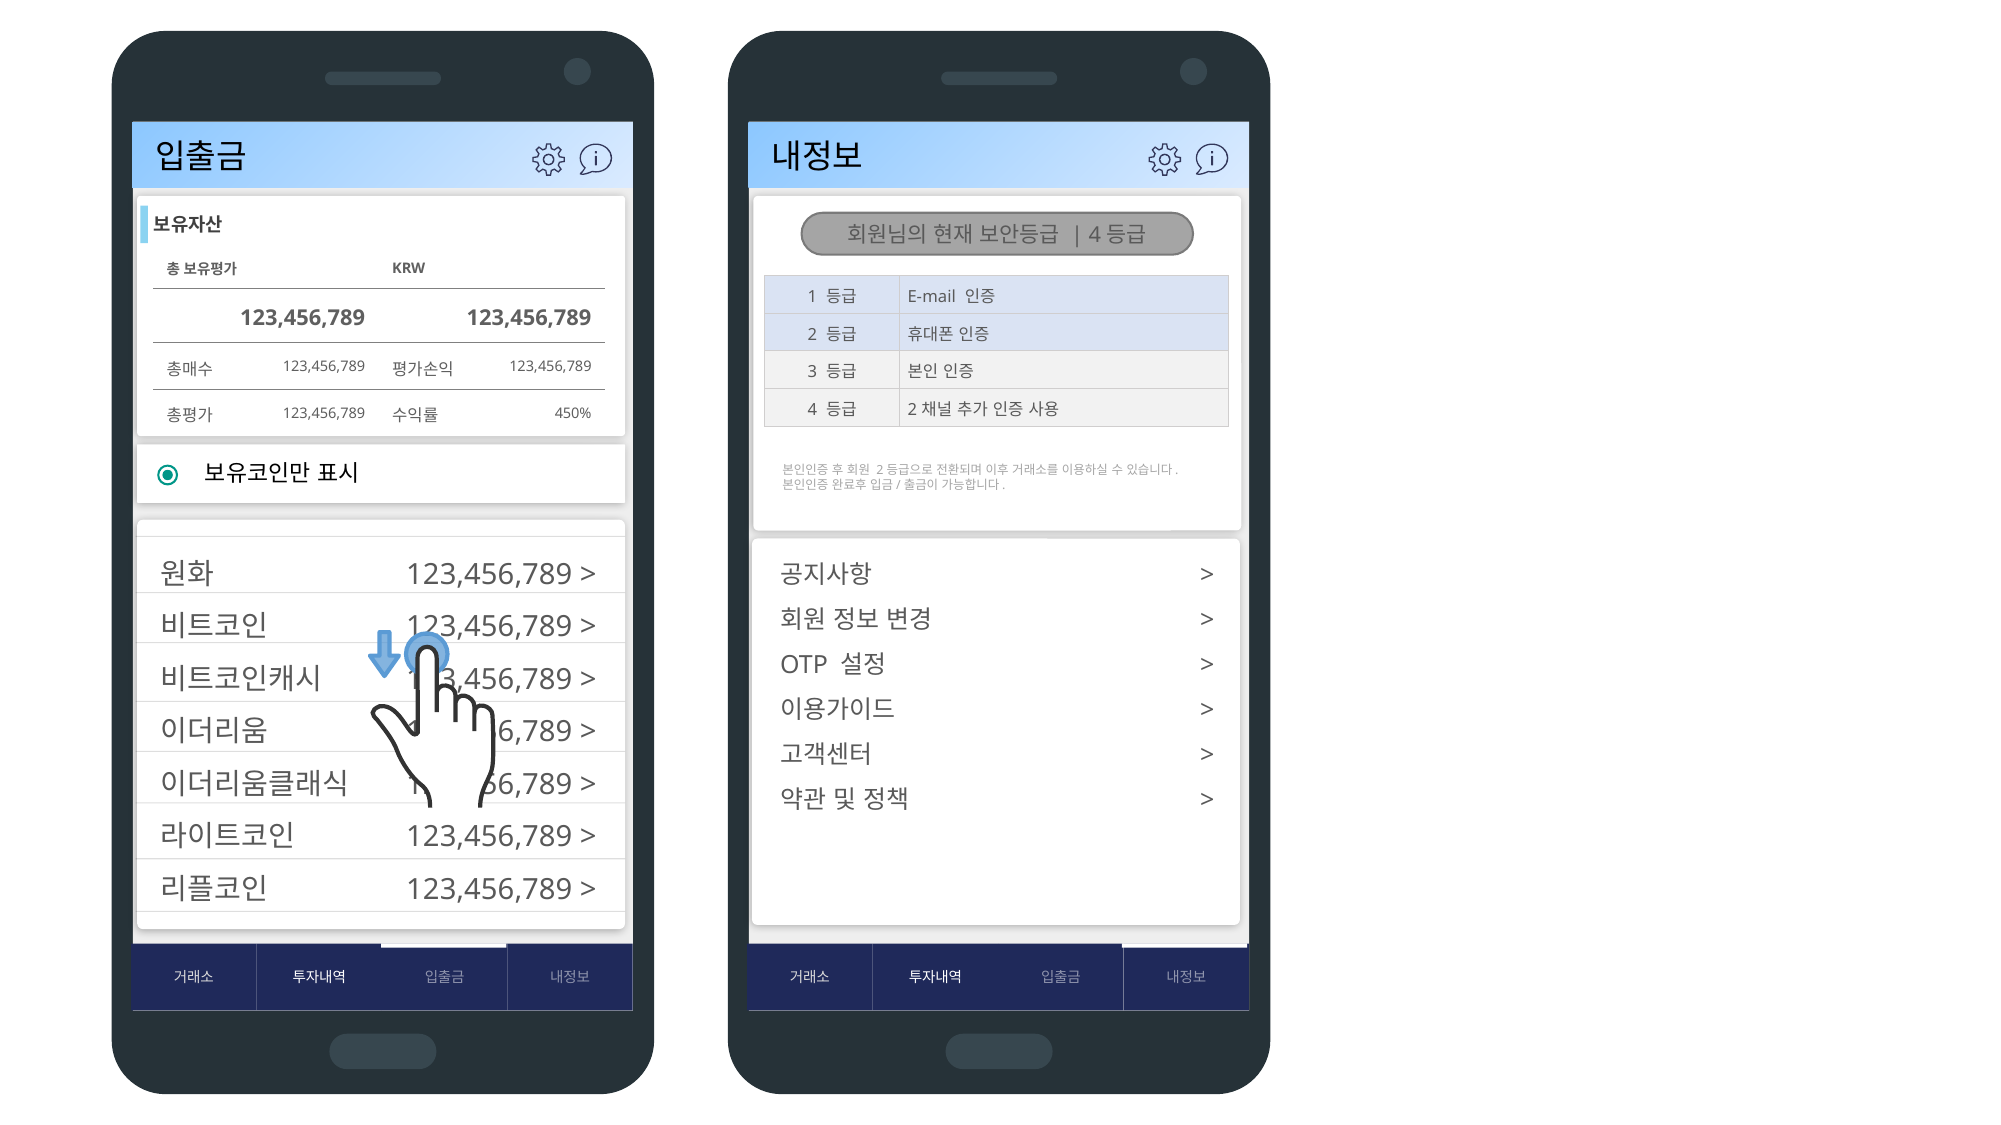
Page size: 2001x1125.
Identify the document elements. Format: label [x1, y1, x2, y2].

text_box [727, 30, 1271, 1095]
text_box [747, 943, 1249, 1011]
text_box [157, 464, 179, 486]
text_box [131, 943, 633, 1011]
text_box [111, 30, 655, 1095]
text_box [369, 632, 495, 808]
